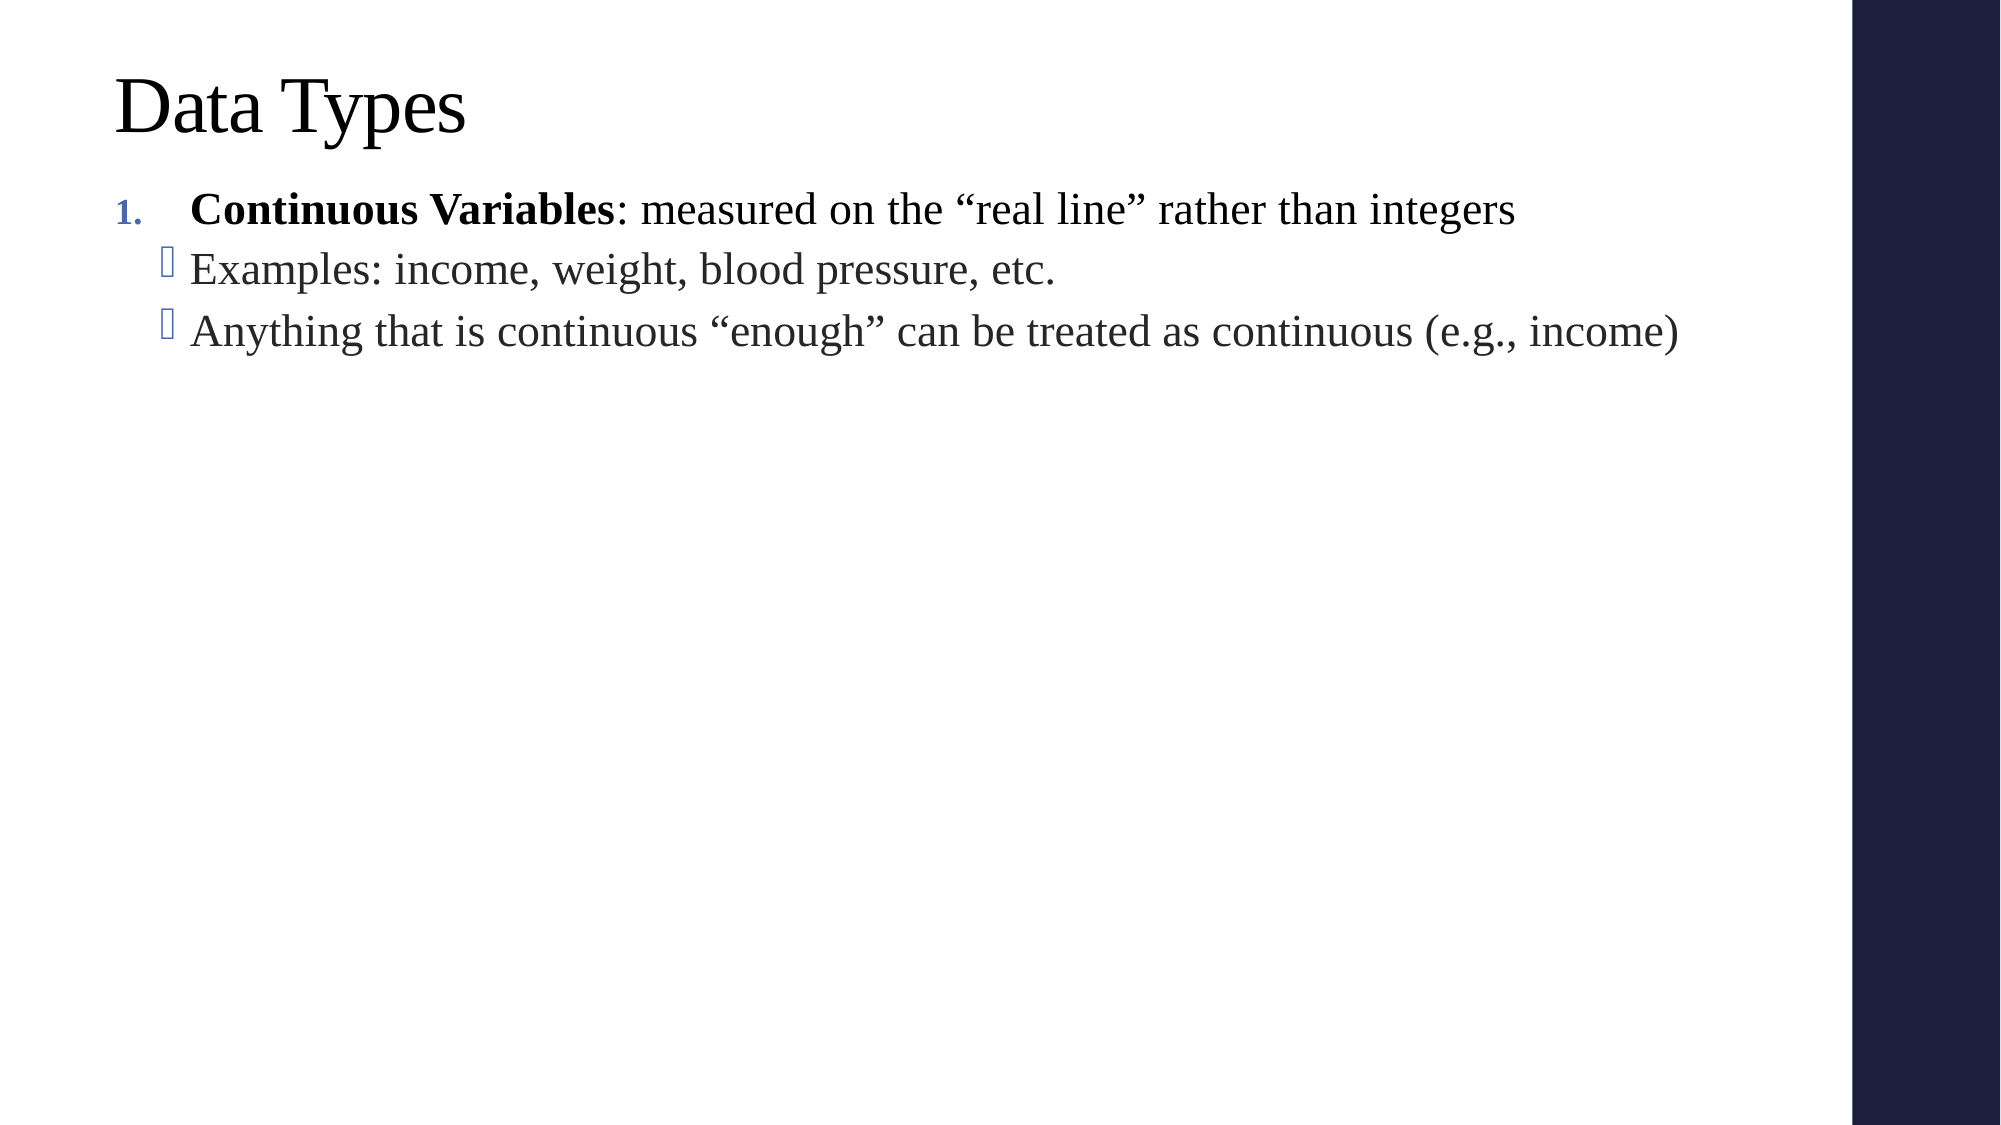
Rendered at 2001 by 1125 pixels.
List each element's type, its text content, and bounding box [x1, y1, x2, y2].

list Continuous Variables: measured on the “real line” rather than integers Examples: income, weight, blood pressure, etc. Anything that is continuous “enough” can be treated as continuous (e.g., income) [99, 174, 1775, 1019]
title Data Types [99, 55, 1675, 158]
